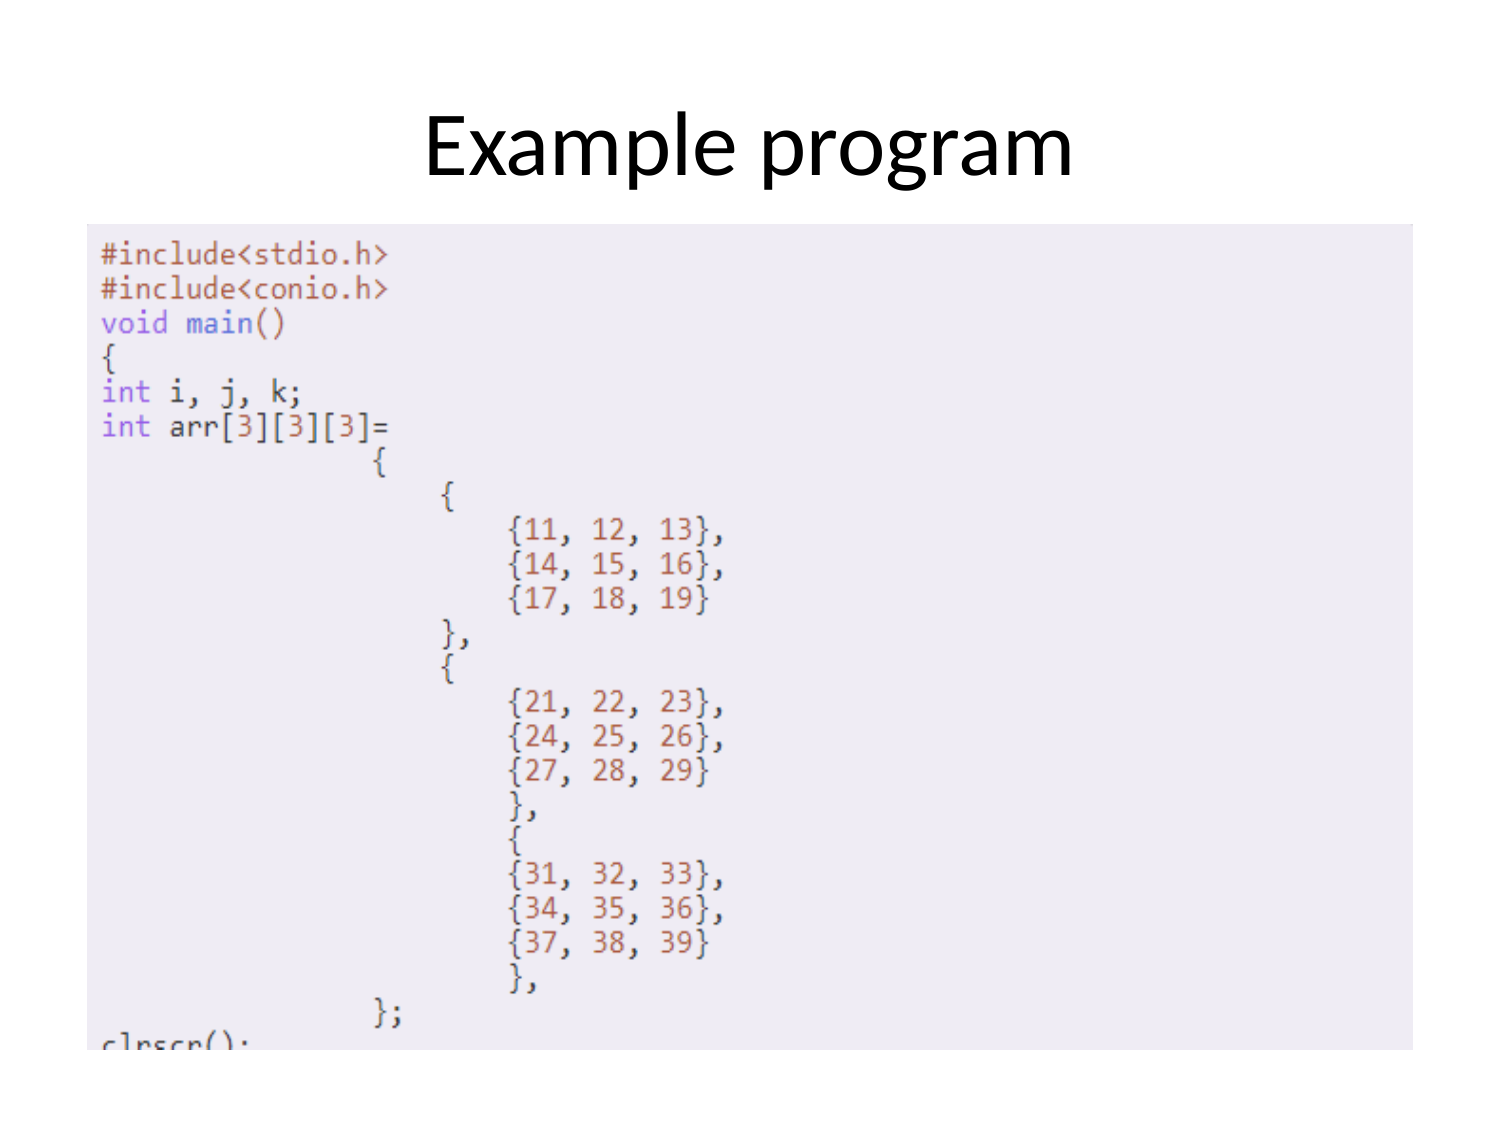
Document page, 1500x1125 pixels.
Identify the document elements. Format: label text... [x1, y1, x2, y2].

title Example program [75, 45, 1425, 233]
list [87, 224, 1413, 1051]
